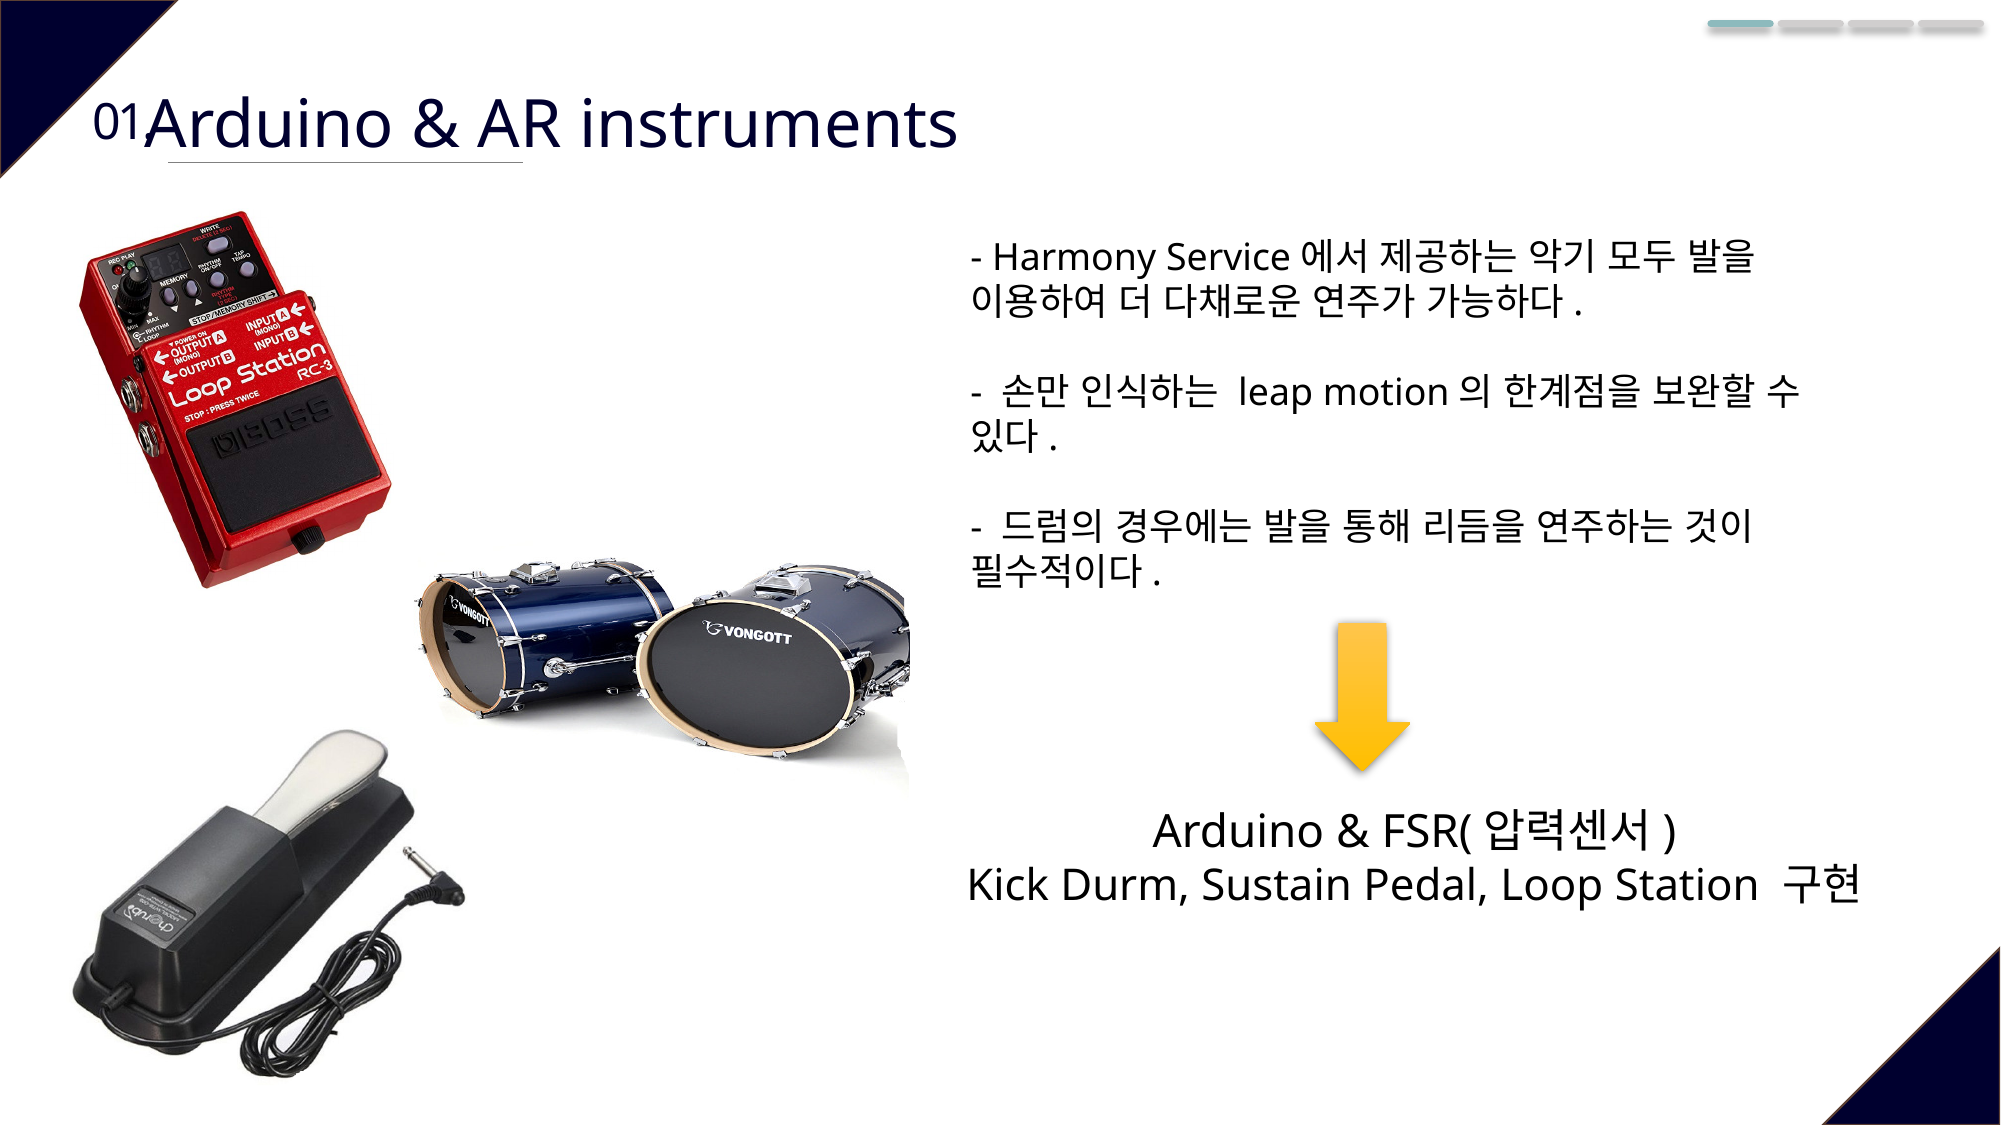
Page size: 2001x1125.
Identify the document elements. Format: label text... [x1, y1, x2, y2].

text_box [1314, 622, 1411, 771]
text_box 01. [77, 81, 172, 157]
text_box Arduino & AR instruments [129, 73, 975, 169]
text_box - Harmony Service에서 제공하는 악기 모두 발을 이용하여 더 다채로운 연주가 가능하다. - 손만 인식하는 leap motion의 한계점을 보완할 수 있다. - 드럼의 경우에는 발을 통해 리듬을 연주하는 것이 필수적이다. [955, 225, 1821, 600]
picture [76, 208, 394, 591]
text_box Arduino & FSR(압력센서) Kick Durm, Sustain Pedal, Loop Station 구현 [949, 794, 1880, 917]
picture [64, 476, 911, 1086]
